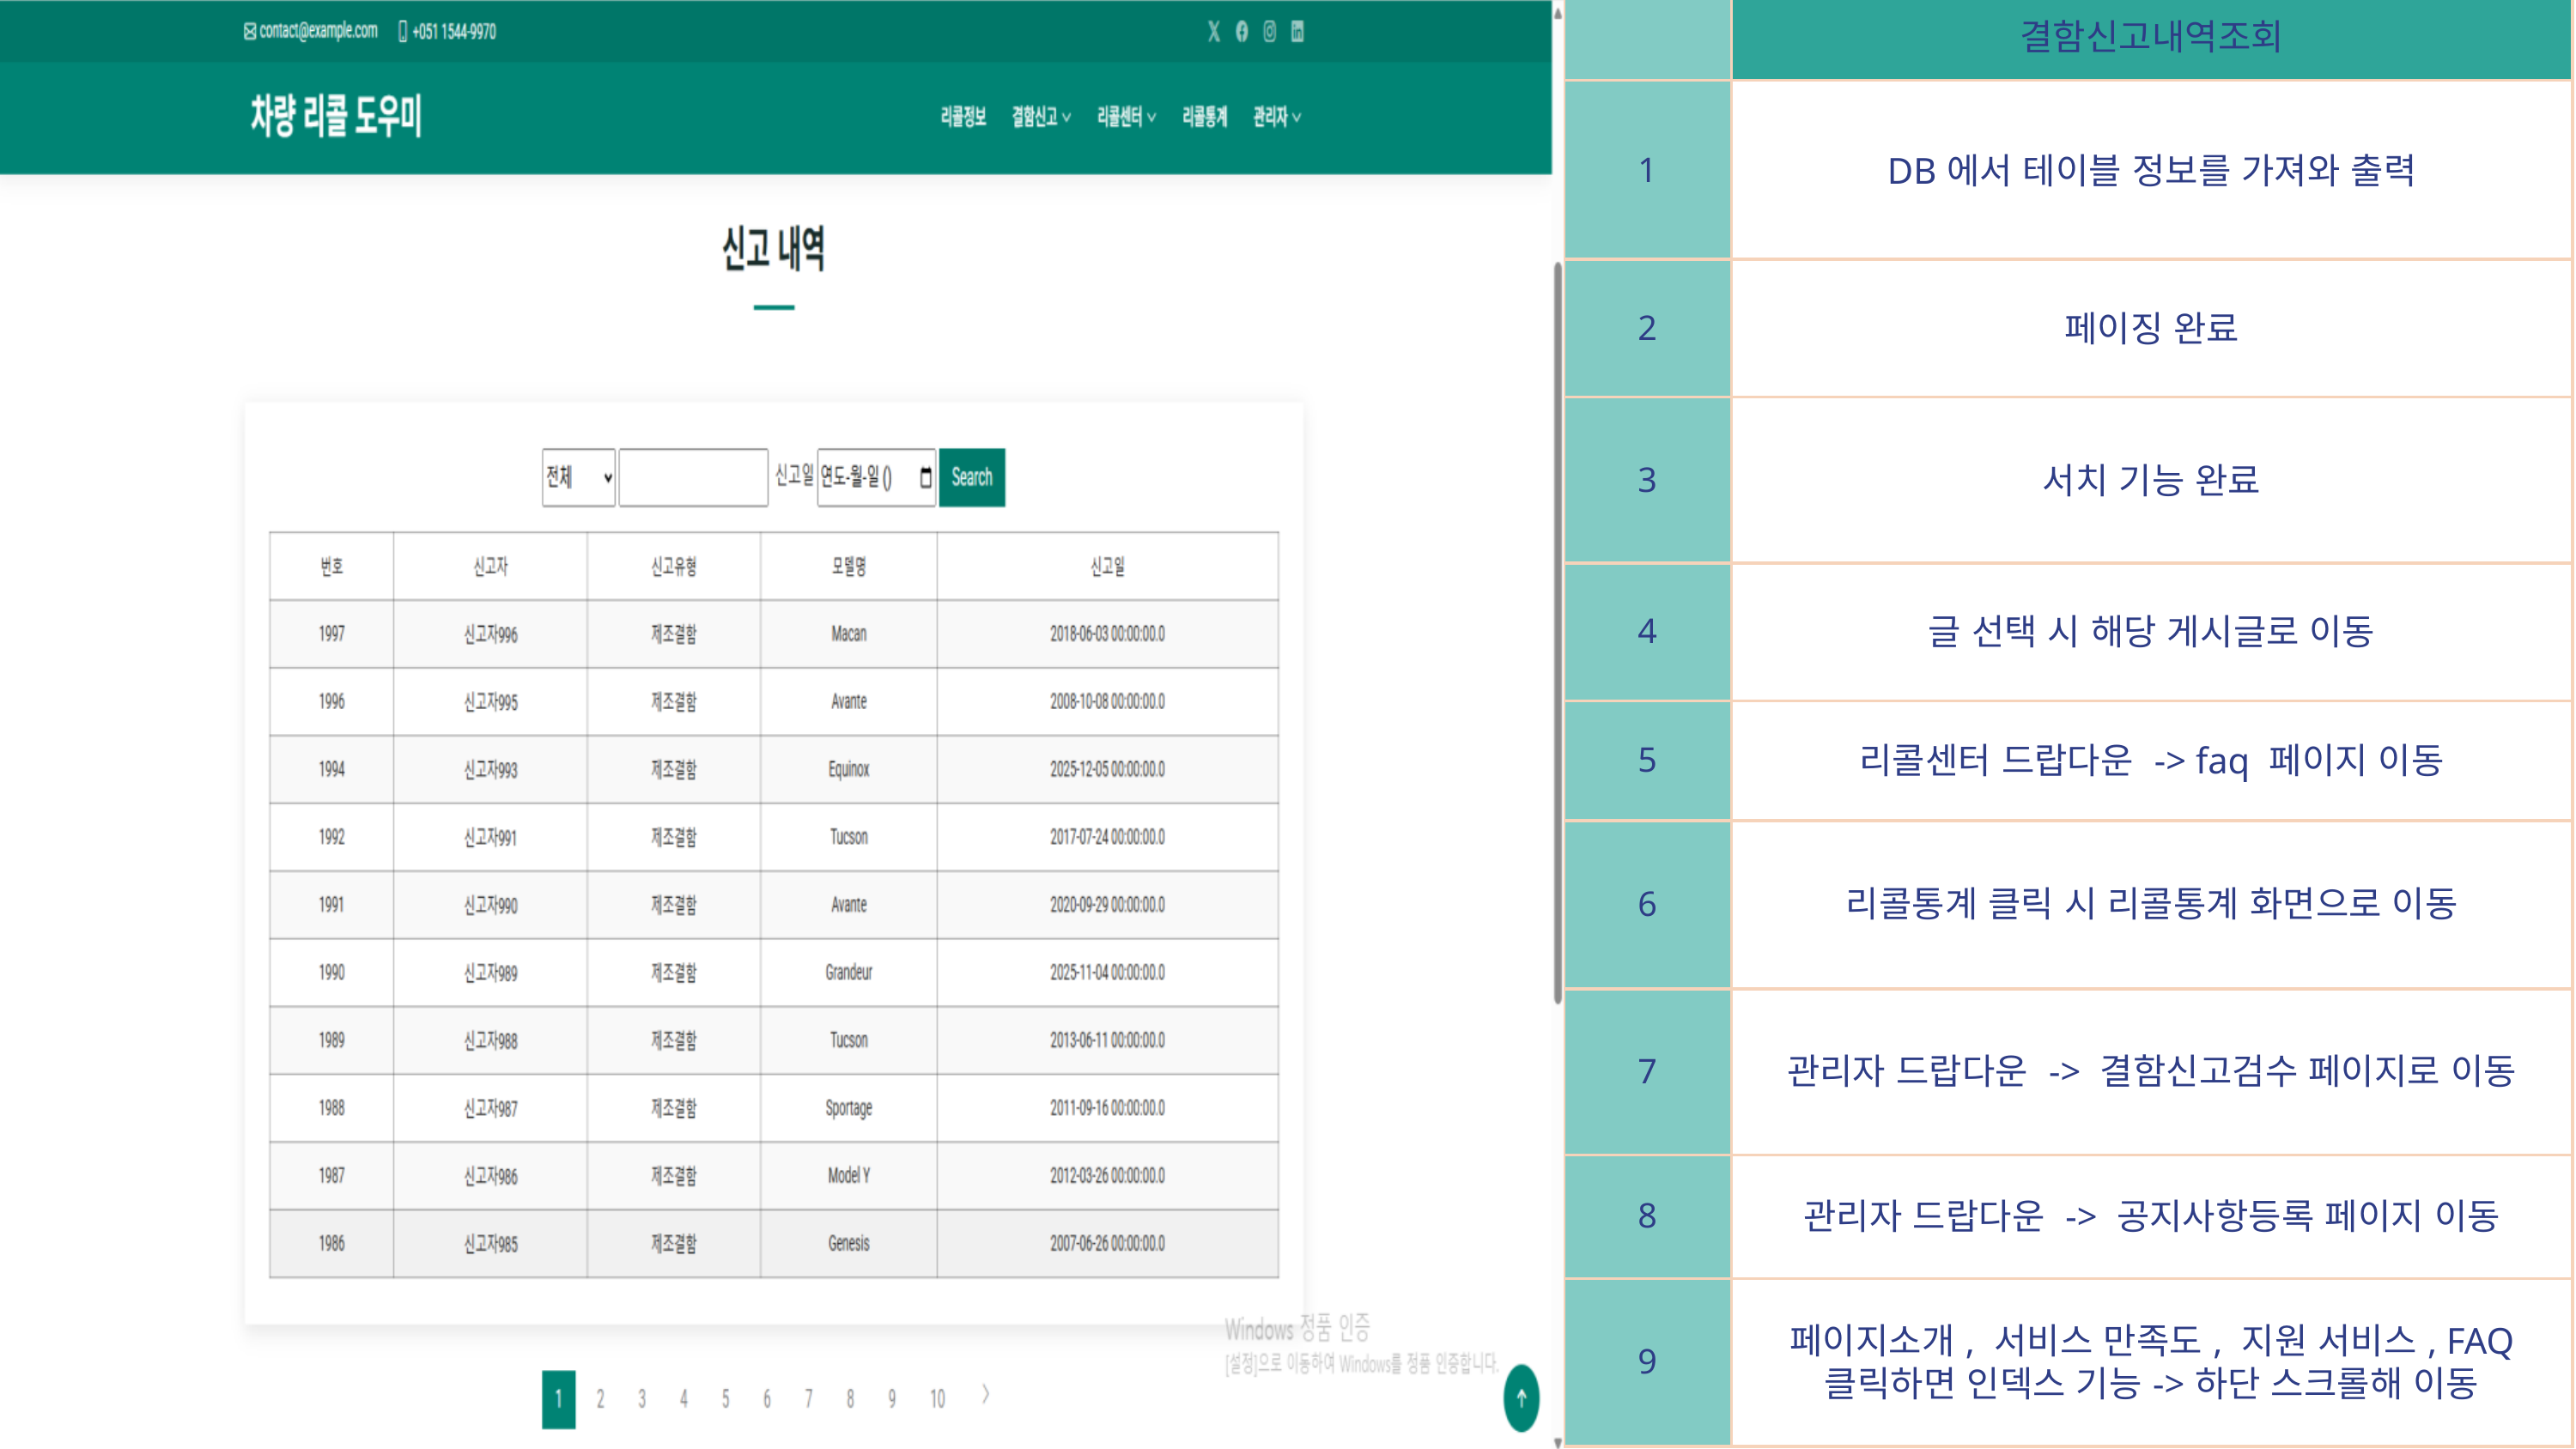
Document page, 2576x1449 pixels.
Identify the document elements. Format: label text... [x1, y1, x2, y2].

table_cell 리콜센터 드랍다운 -> faq 페이지 이동 [1733, 702, 2571, 819]
table_cell 3 [1569, 398, 1730, 561]
table_cell 7 [1569, 991, 1730, 1154]
table_header 결함신고내역조회 [1733, 0, 2571, 79]
table_cell 글 선택 시 해당 게시글로 이동 [1733, 565, 2571, 700]
table_cell 리콜통계 클릭 시 리콜통계 화면으로 이동 [1733, 822, 2571, 987]
table_cell 4 [1569, 565, 1730, 700]
table_cell 관리자 드랍다운 -> 공지사항등록 페이지 이동 [1733, 1156, 2571, 1277]
table_cell 페이징 완료 [1733, 261, 2571, 396]
table_cell 1 [1569, 82, 1730, 258]
table_cell 6 [1569, 822, 1730, 987]
table_cell 5 [1569, 702, 1730, 819]
table_cell 관리자 드랍다운 -> 결함신고검수 페이지로 이동 [1733, 991, 2571, 1154]
table_cell 2 [1569, 261, 1730, 396]
table_header [1566, 0, 1730, 79]
table_cell 8 [1569, 1156, 1730, 1277]
table_cell 서치 기능 완료 [1733, 398, 2571, 561]
table_cell 9 [1569, 1280, 1730, 1445]
picture [0, 0, 1564, 1449]
table_cell 페이지소개, 서비스 만족도, 지원 서비스, FAQ 클릭하면 인덱스 기능->하단 스크롤해 이동 [1733, 1280, 2571, 1445]
table_cell DB에서 테이블 정보를 가져와 출력 [1733, 82, 2571, 258]
